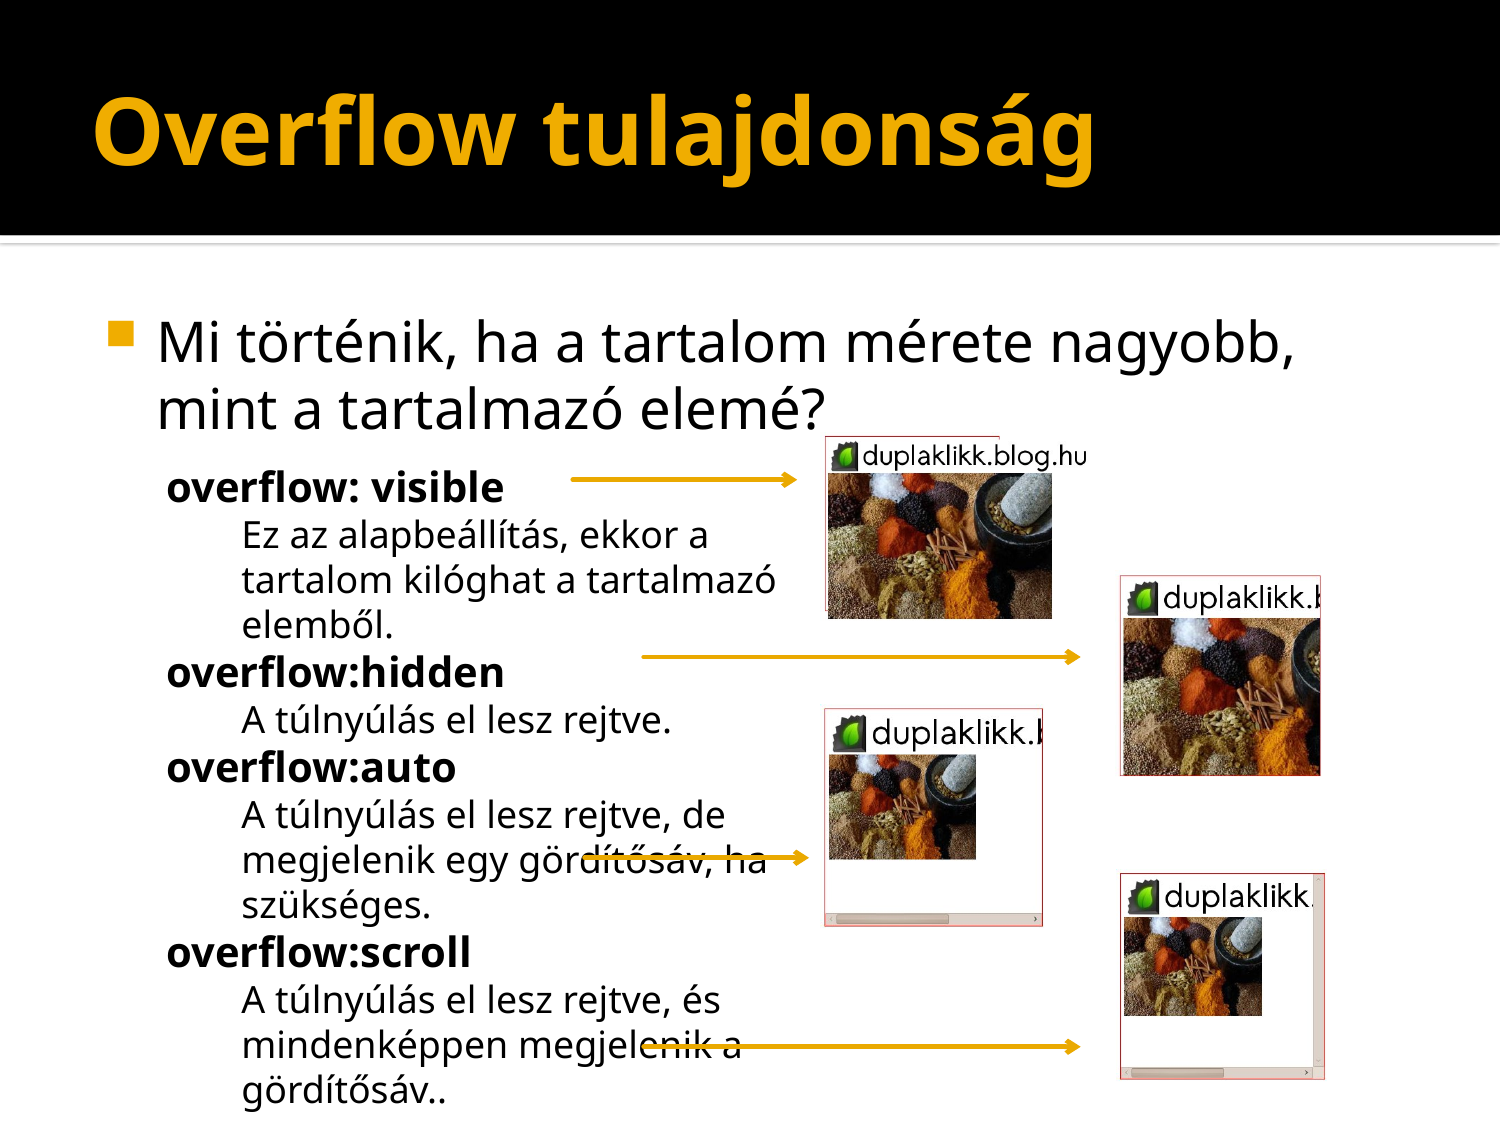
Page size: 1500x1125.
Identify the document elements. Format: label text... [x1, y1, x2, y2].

picture [1116, 869, 1346, 1099]
picture [1115, 570, 1340, 794]
list Mi történik, ha a tartalom mérete nagyobb, mint a tartalmazó elemé? [75, 291, 1425, 1050]
picture [820, 704, 1065, 947]
title Overflow tulajdonság [75, 25, 1425, 231]
picture [820, 432, 1093, 627]
text_box overflow: visible Ez az alapbeállítás, ekkor a tartalom kilóghat a tartalmazó elemből. overflow:hidden A túlnyúlás el lesz rejtve. overflow:auto A túlnyúlás el lesz rejtve, de megjelenik egy gördítősáv, ha szükséges. overflow:scroll A túlnyúlás el lesz rejtve, és mindenképpen megjelenik a gördítősáv.. [76, 453, 827, 1119]
